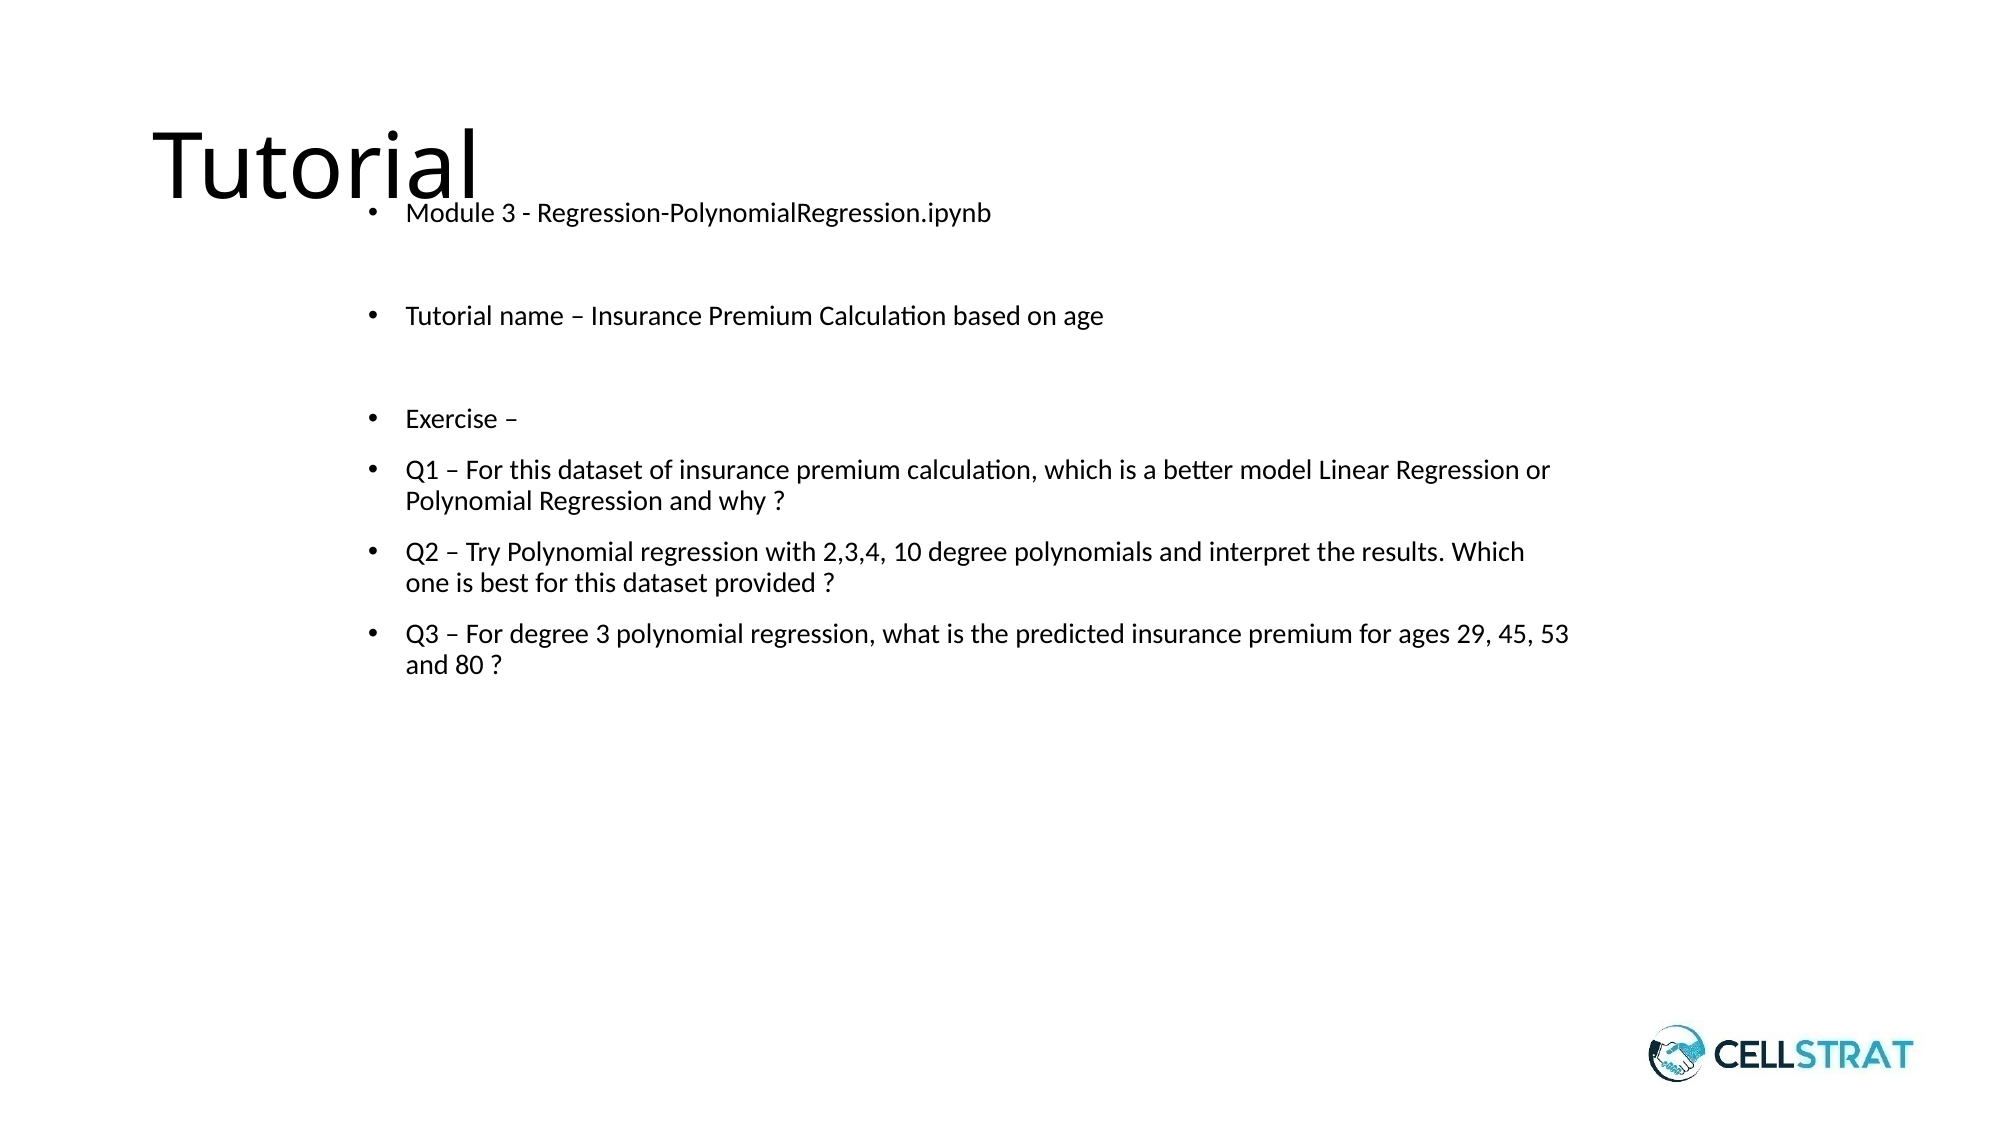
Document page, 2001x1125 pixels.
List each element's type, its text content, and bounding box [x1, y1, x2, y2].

picture [1638, 1020, 1924, 1087]
title Tutorial [137, 59, 1863, 278]
list Module 3 - Regression-PolynomialRegression.ipynb Tutorial name – Insurance Premium Calculation based on age Exercise – Q1 – For this dataset of insurance premium calculation, which is a better model Linear Regression or Polynomial Regression and why ? Q2 – Try Polynomial regression with 2,3,4, 10 degree polynomials and interpret the results. Which one is best for this dataset provided ? Q3 – For degree 3 polynomial regression, what is the predicted insurance premium for ages 29, 45, 53 and 80 ? [353, 190, 1588, 727]
